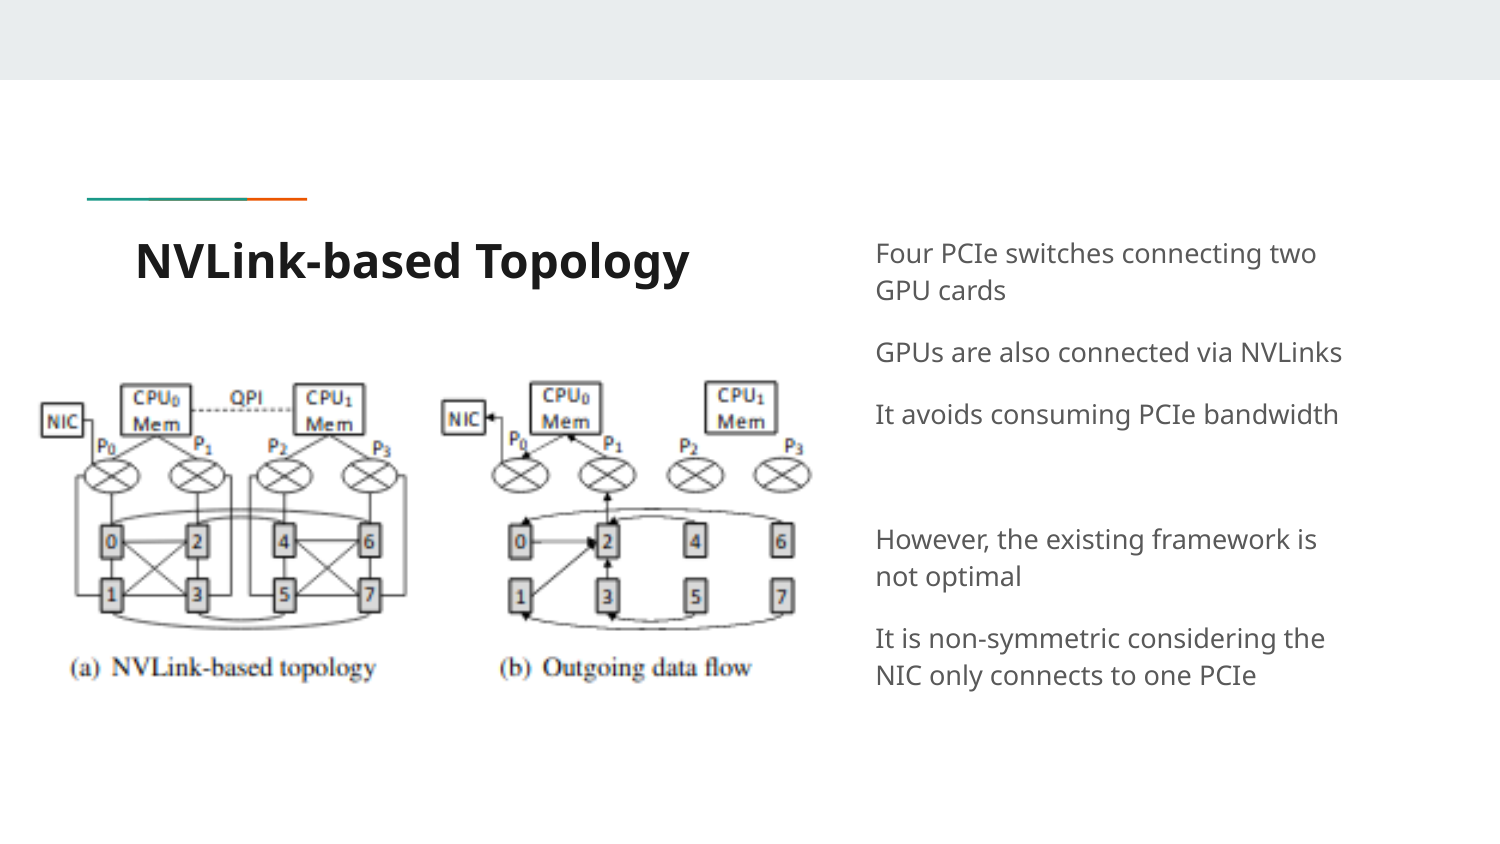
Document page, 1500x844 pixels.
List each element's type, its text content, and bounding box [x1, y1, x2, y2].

list Four PCIe switches connecting two GPU cards GPUs are also connected via NVLinks It avoids consuming PCIe bandwidth However, the existing framework is not optimal It is non-symmetric considering the NIC only connects to one PCIe [860, 216, 1381, 712]
title NVLink-based Topology [119, 216, 860, 305]
picture [19, 362, 820, 691]
